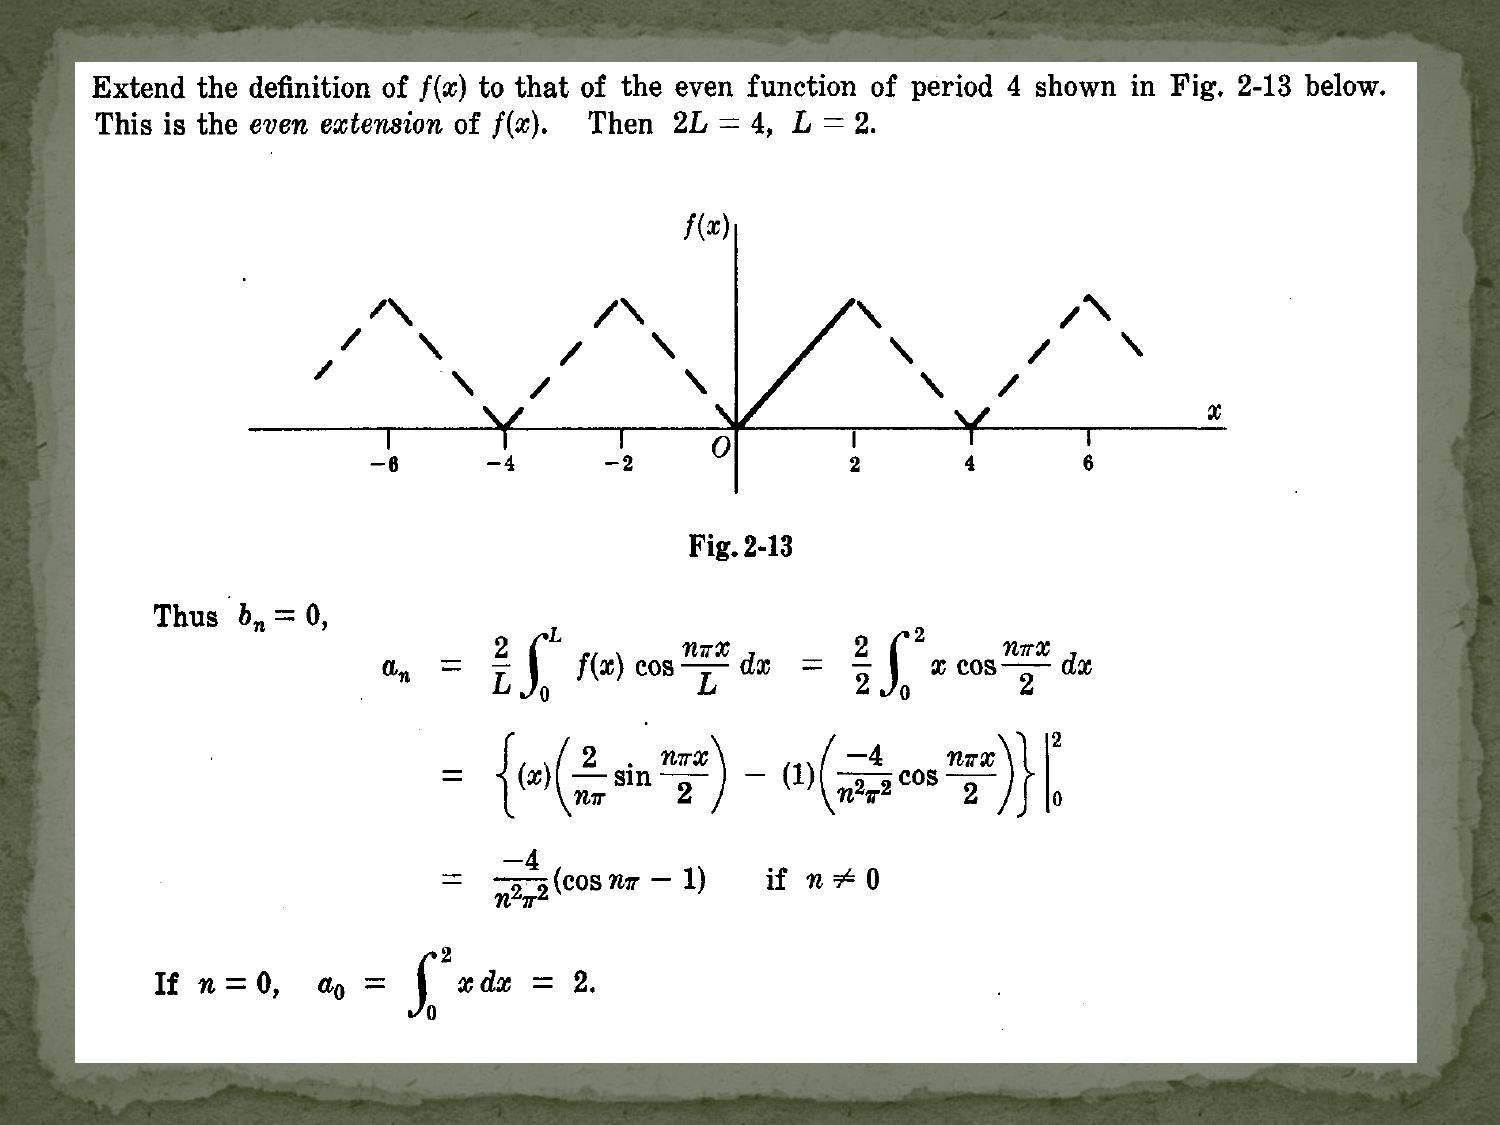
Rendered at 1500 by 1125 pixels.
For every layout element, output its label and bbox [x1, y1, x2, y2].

picture [75, 62, 1417, 1063]
